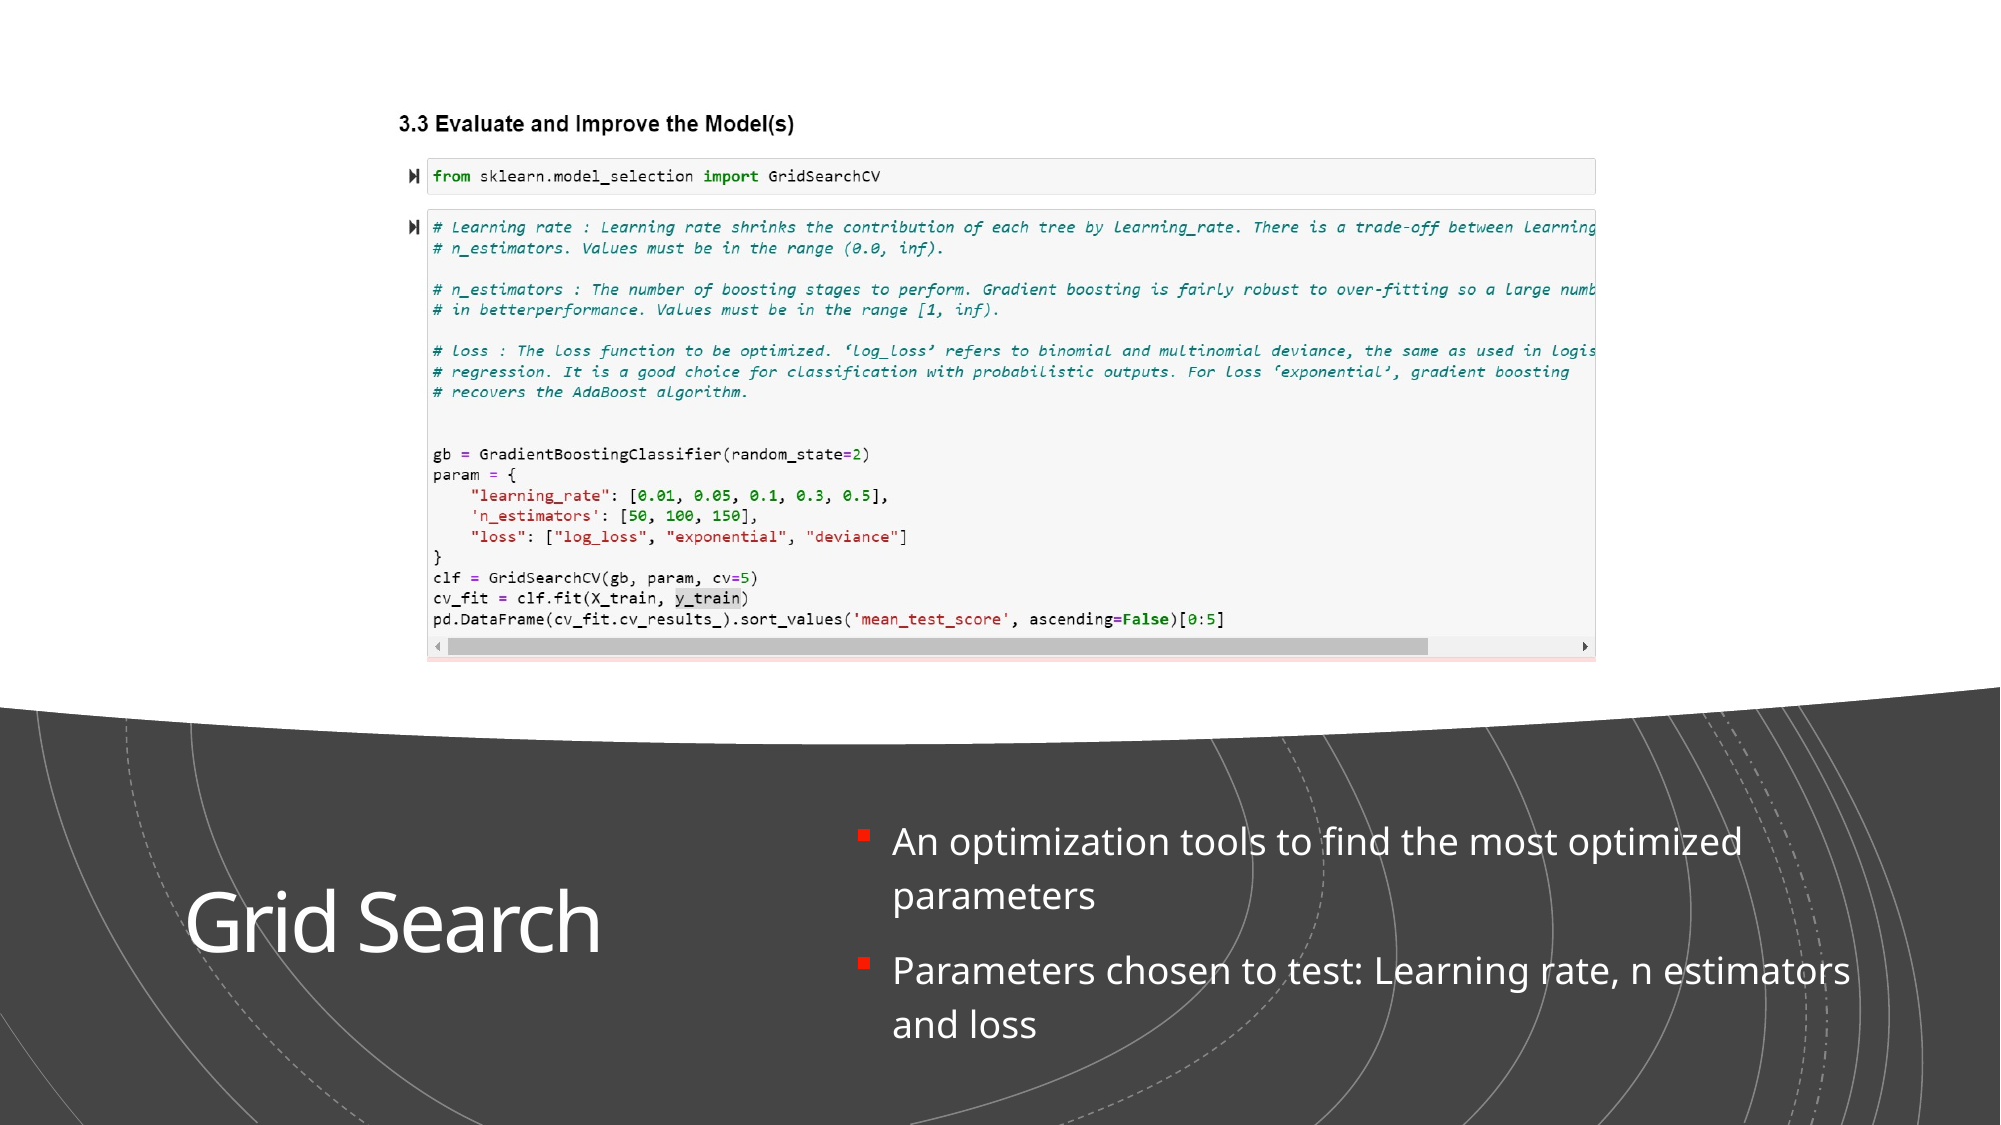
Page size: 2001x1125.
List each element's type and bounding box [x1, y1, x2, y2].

text_box [0, 0, 2000, 1125]
picture [394, 109, 1607, 662]
